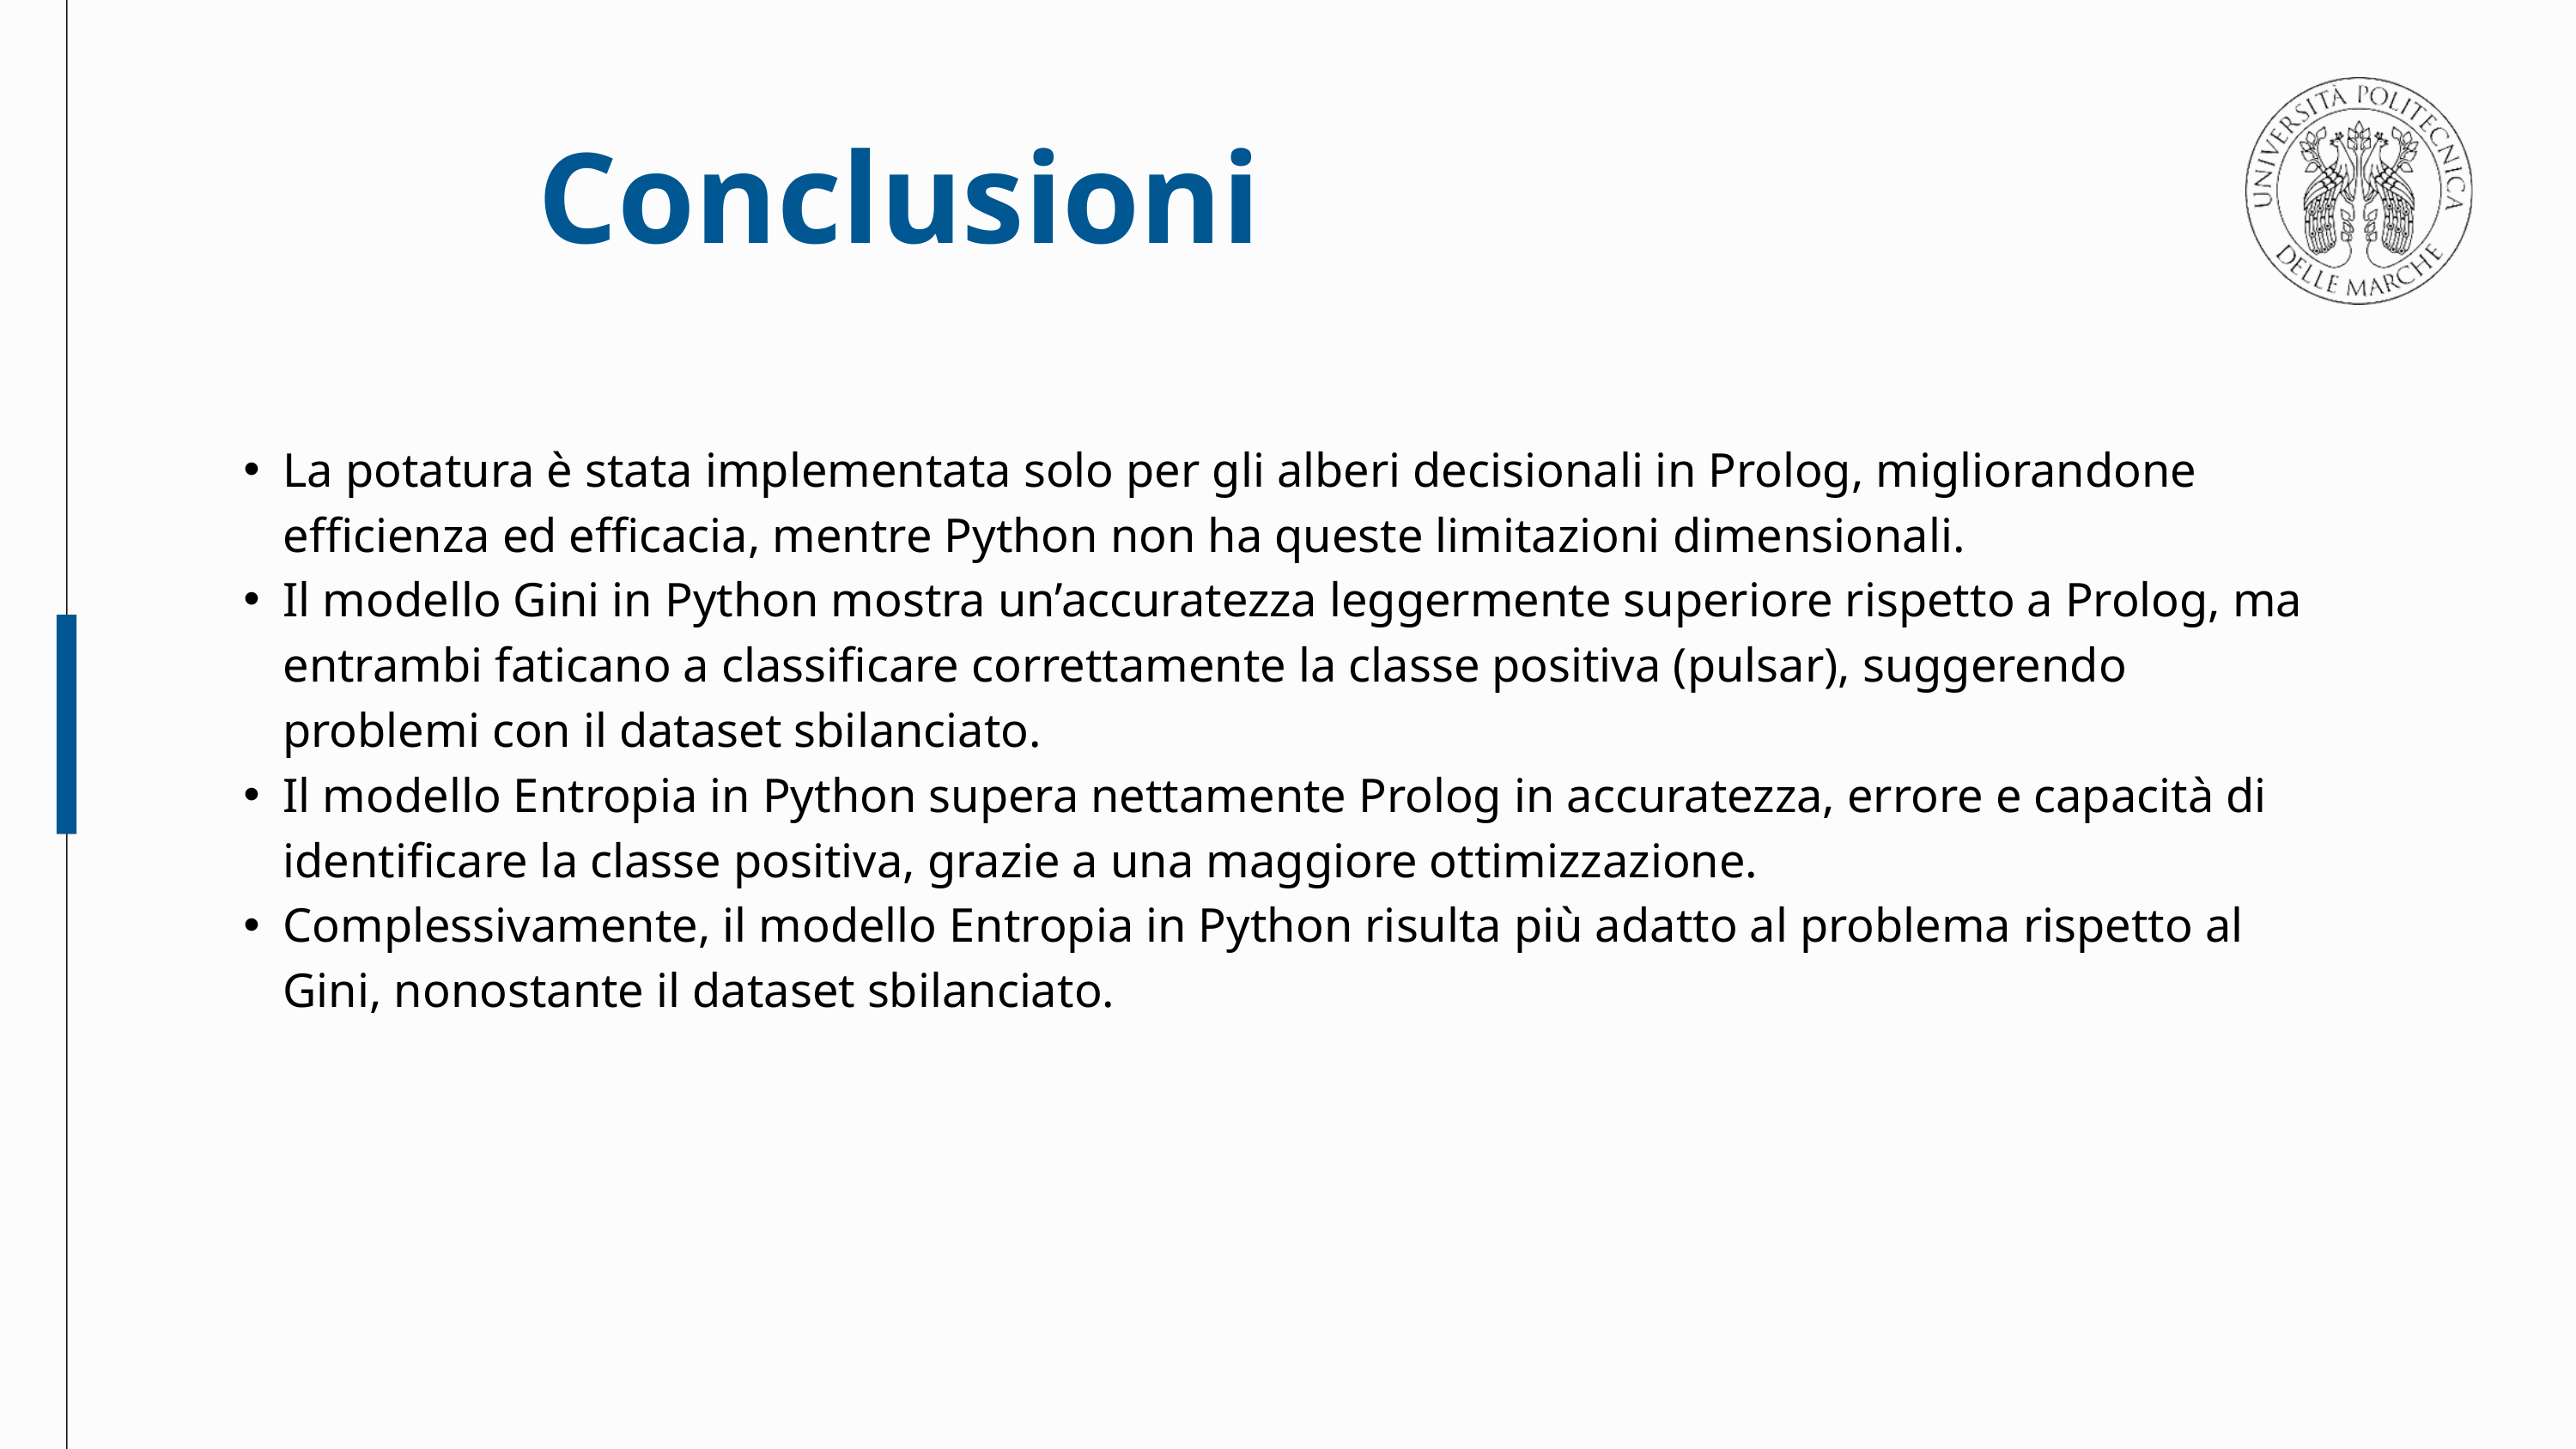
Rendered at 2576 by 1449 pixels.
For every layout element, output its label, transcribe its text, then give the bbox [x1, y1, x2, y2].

text_box Conclusioni [144, 93, 1655, 269]
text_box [2245, 77, 2473, 306]
text_box La potatura è stata implementata solo per gli alberi decisionali in Prolog, migliorandone efficienza ed efficacia, mentre Python non ha queste limitazioni dimensionali. Il modello Gini in Python mostra un’accuratezza leggermente superiore rispetto a Prolog, ma entrambi faticano a classificare correttamente la classe positiva (pulsar), suggerendo problemi con il dataset sbilanciato. Il modello Entropia in Python supera nettamente Prolog in accuratezza, errore e capacità di identificare la classe positiva, grazie a una maggiore ottimizzazione. Complessivamente, il modello Entropia in Python risulta più adatto al problema rispetto al Gini, nonostante il dataset sbilanciato. [204, 431, 2309, 1017]
text_box [56, 0, 77, 1449]
